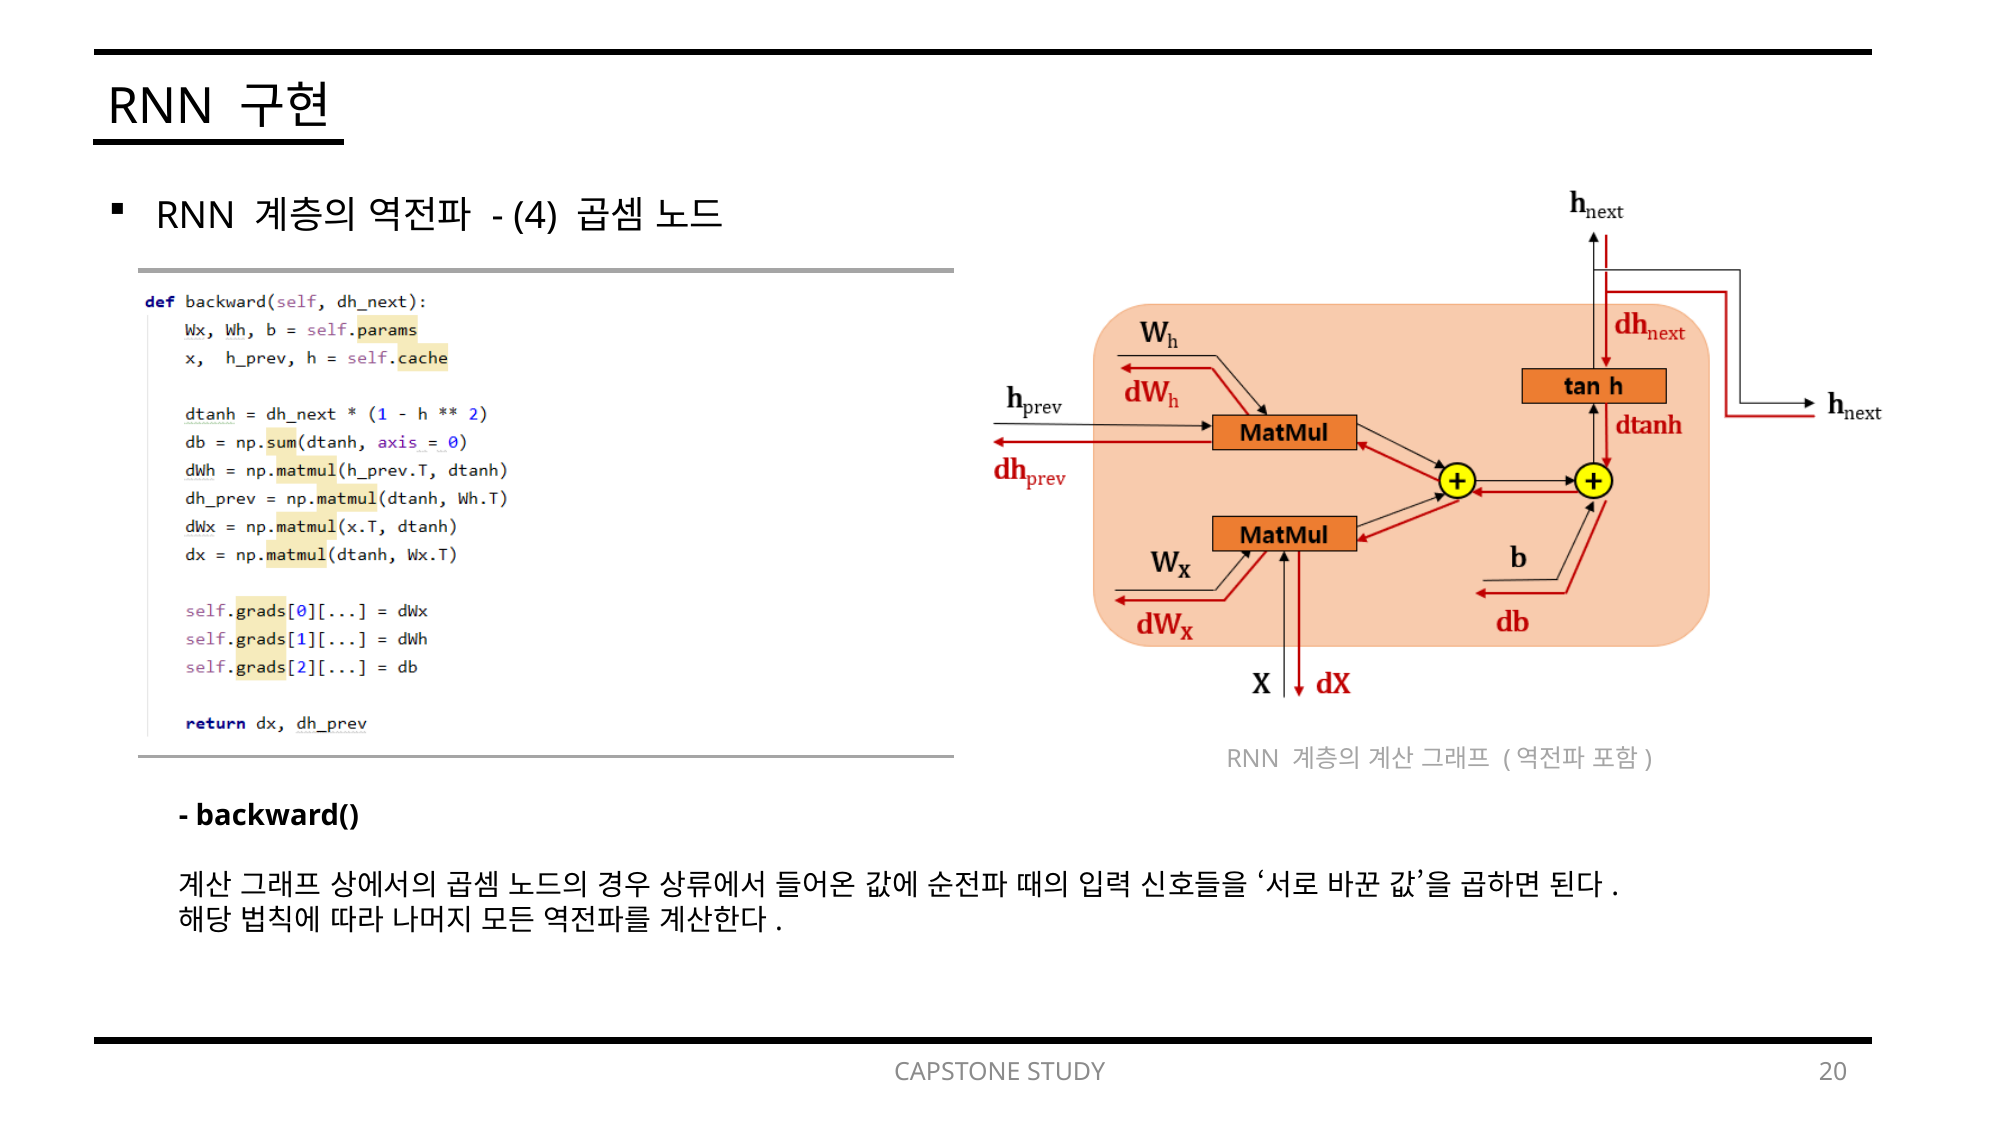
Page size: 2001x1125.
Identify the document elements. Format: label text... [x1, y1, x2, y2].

text_box RNN 계층의 역전파 - (4) 곱셈 노드 [94, 184, 1914, 314]
picture [137, 287, 520, 740]
picture [986, 186, 1892, 710]
text_box RNN 구현 [93, 66, 1594, 142]
slide_number 20 [1412, 1042, 1863, 1103]
text_box RNN 계층의 계산 그래프 (역전파 포함) [953, 735, 1925, 780]
text_box - backward() 계산 그래프 상에서의 곱셈 노드의 경우 상류에서 들어온 값에 순전파 때의 입력 신호들을 ‘서로 바꾼 값’을 곱하면 된다. 해당 법칙에 따라 나머지 모든 역전파를 계산한다. [163, 788, 1872, 944]
footer CAPSTONE STUDY [662, 1042, 1338, 1103]
